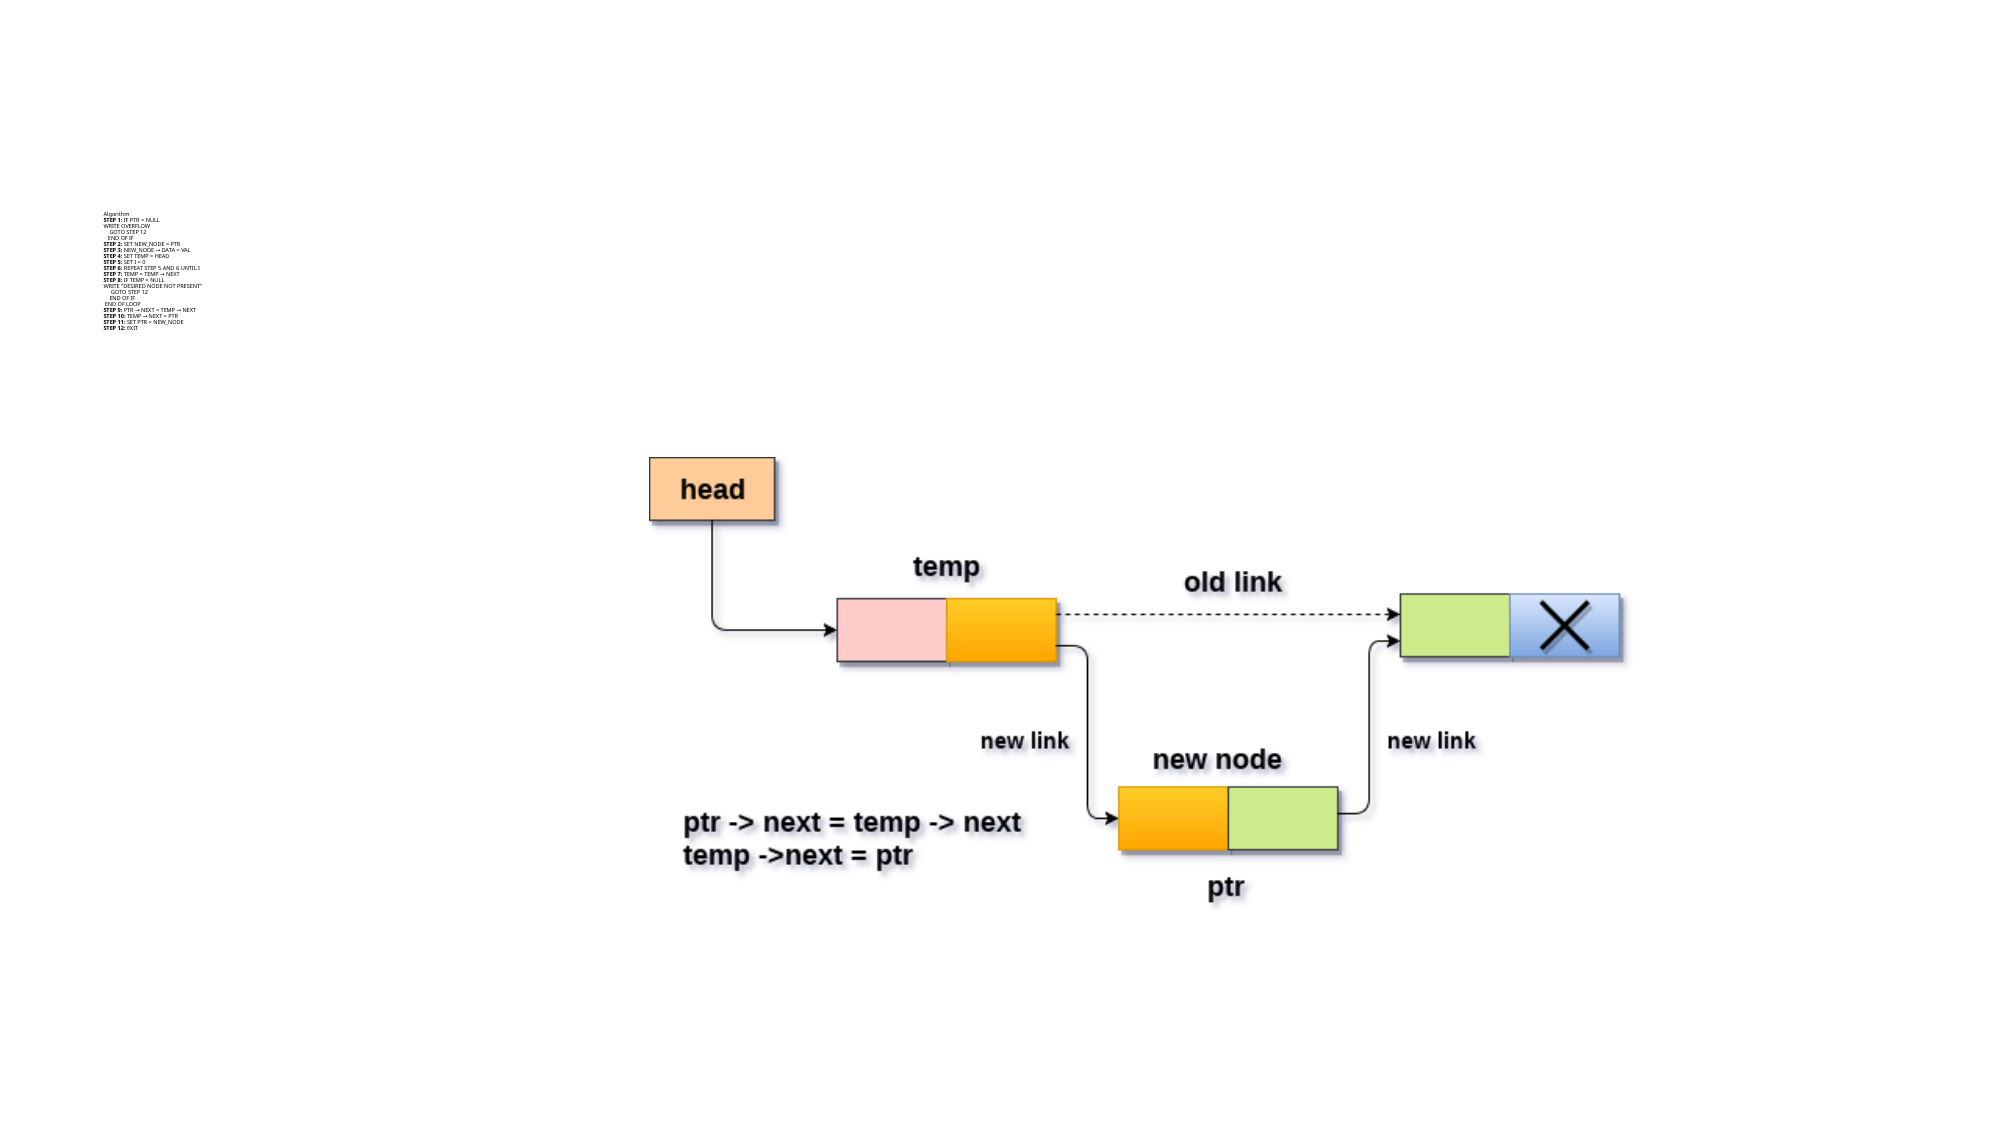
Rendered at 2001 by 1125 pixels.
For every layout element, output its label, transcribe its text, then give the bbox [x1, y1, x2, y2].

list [649, 457, 1633, 912]
title Algorithm STEP 1: IF PTR = NULL WRITE OVERFLOW GOTO STEP 12 END OF IF STEP 2: SET NEW_NODE = PTR STEP 3: NEW_NODE → DATA = VAL STEP 4: SET TEMP = HEAD STEP 5: SET I = 0 STEP 6: REPEAT STEP 5 AND 6 UNTIL I STEP 7: TEMP = TEMP → NEXT STEP 8: IF TEMP = NULL WRITE "DESIRED NODE NOT PRESENT" GOTO STEP 12 END OF IF END OF LOOP STEP 9: PTR → NEXT = TEMP → NEXT STEP 10: TEMP → NEXT = PTR STEP 11: SET PTR = NEW_NODE STEP 12: EXIT [88, 150, 1814, 368]
